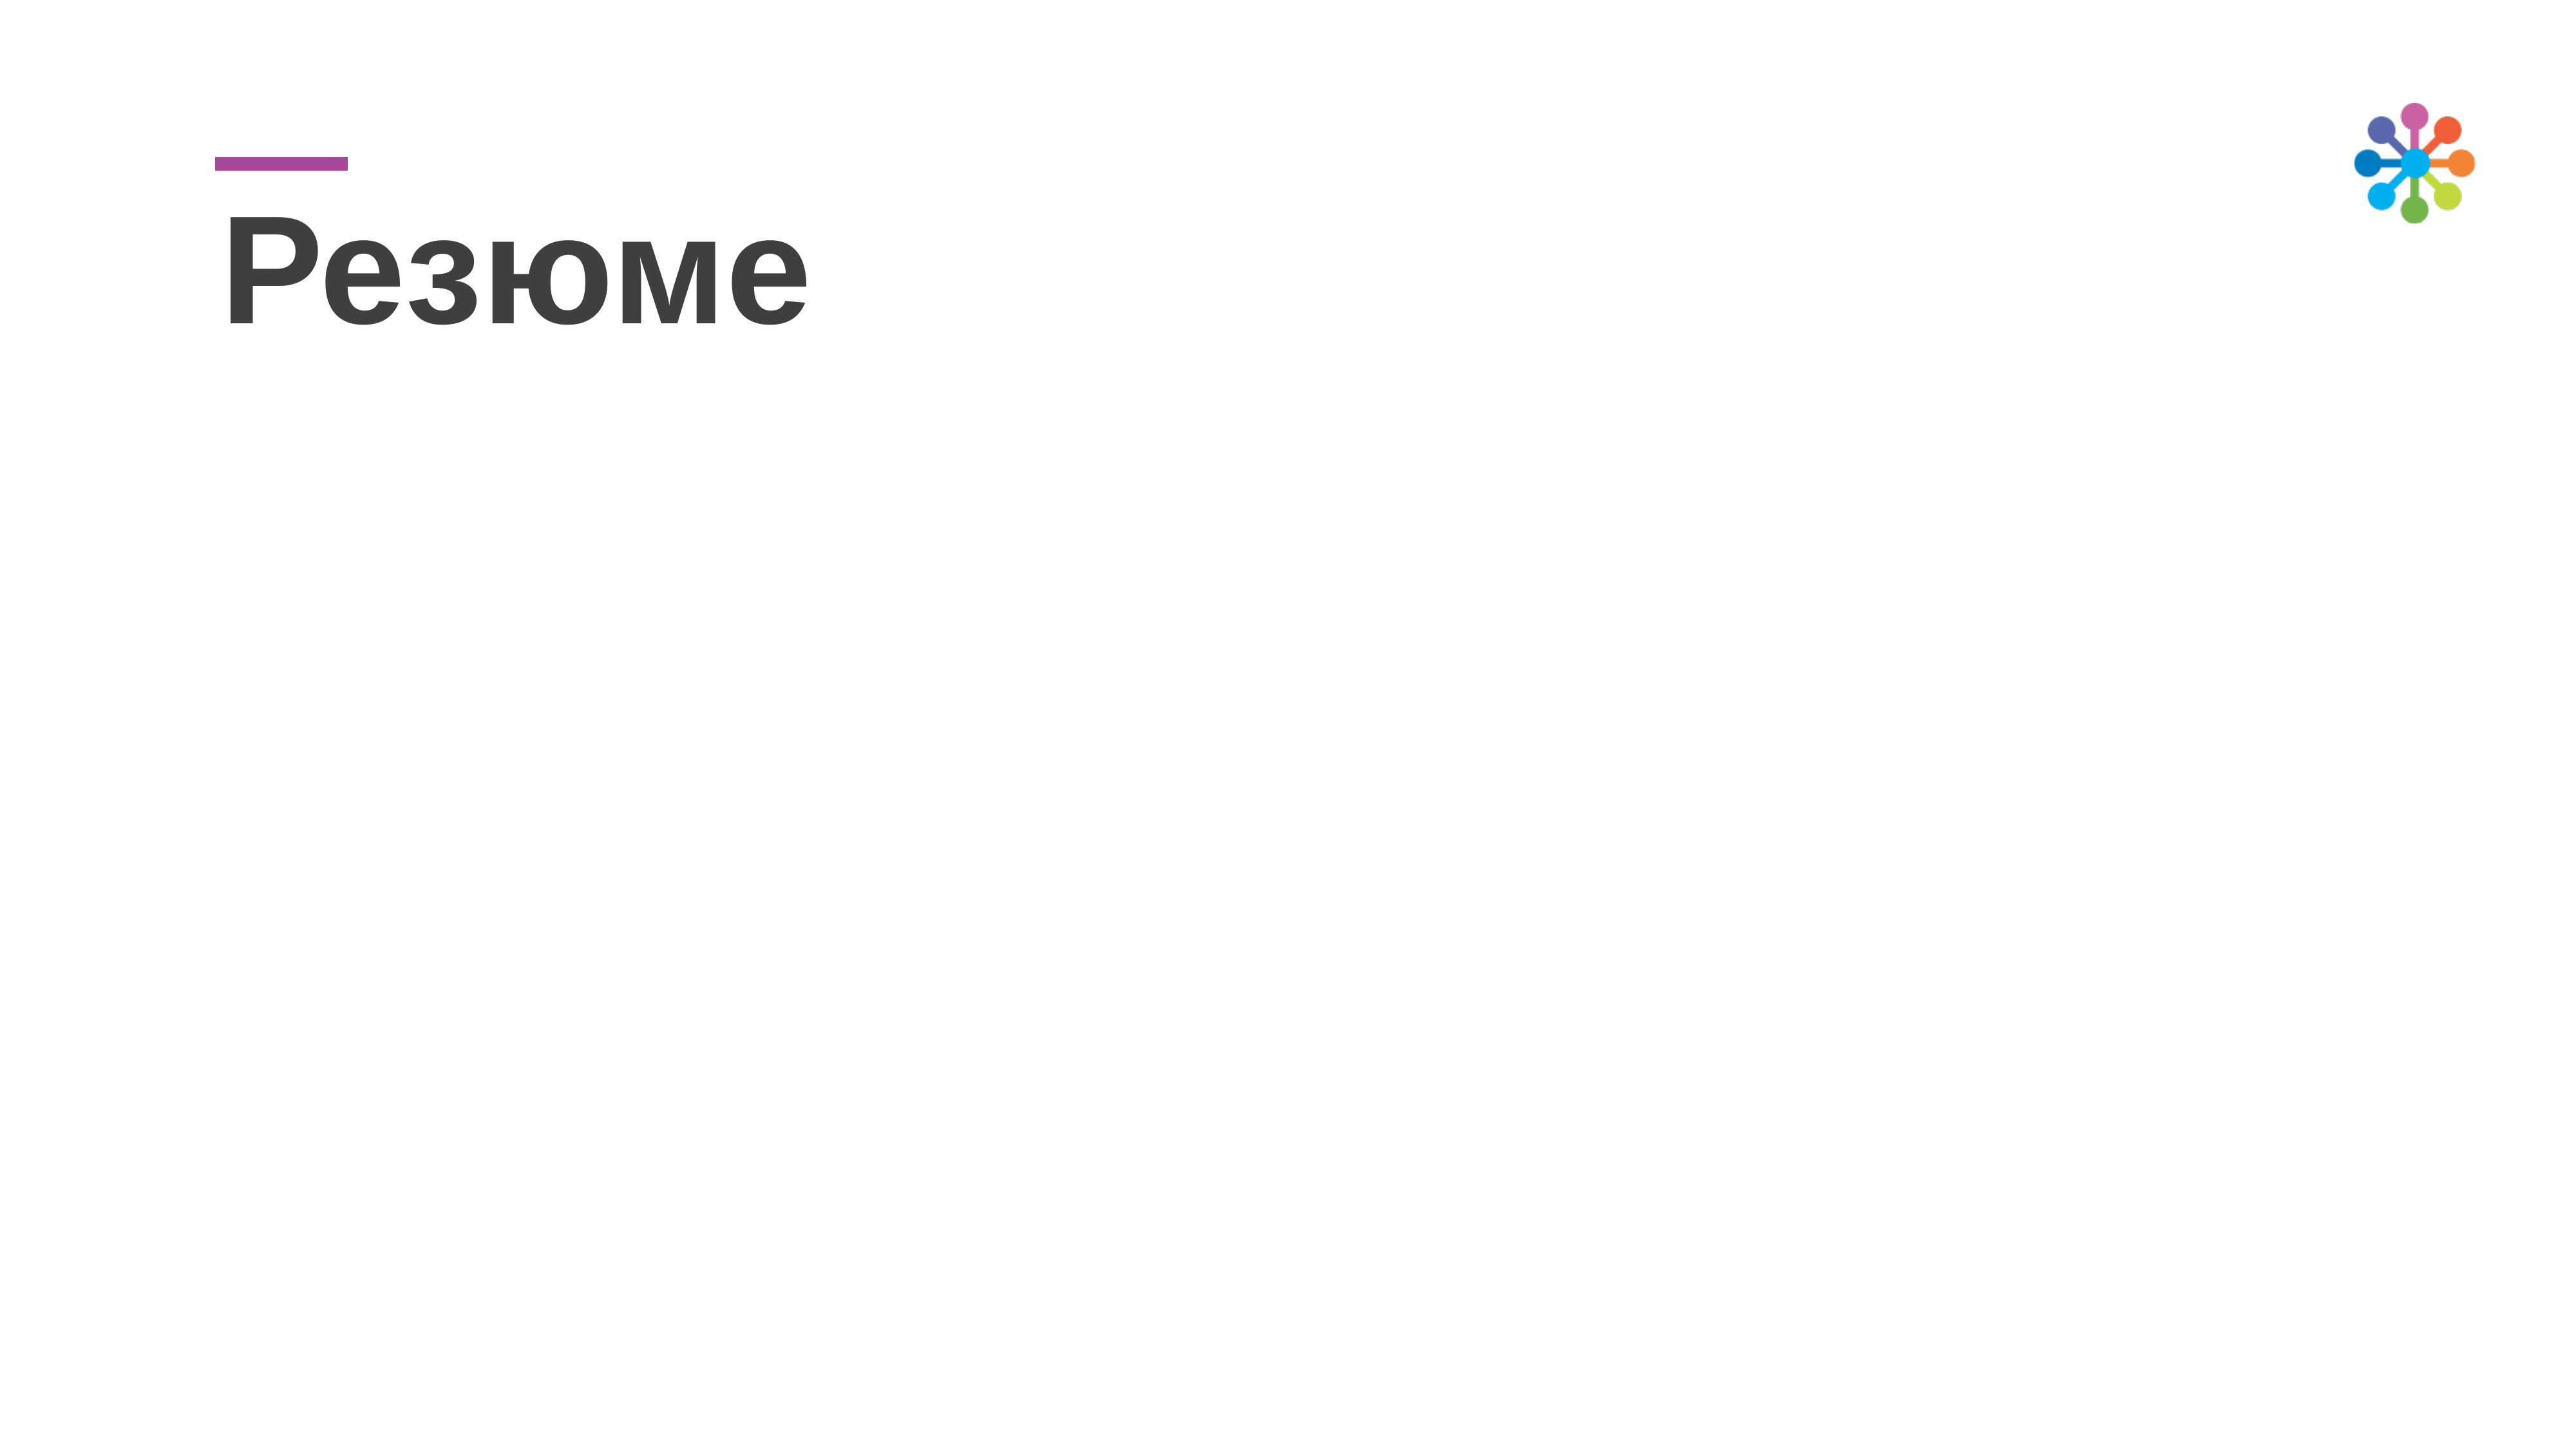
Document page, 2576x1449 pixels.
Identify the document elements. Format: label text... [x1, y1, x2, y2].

text_box Резюме [215, 164, 2212, 360]
picture [2354, 103, 2476, 225]
